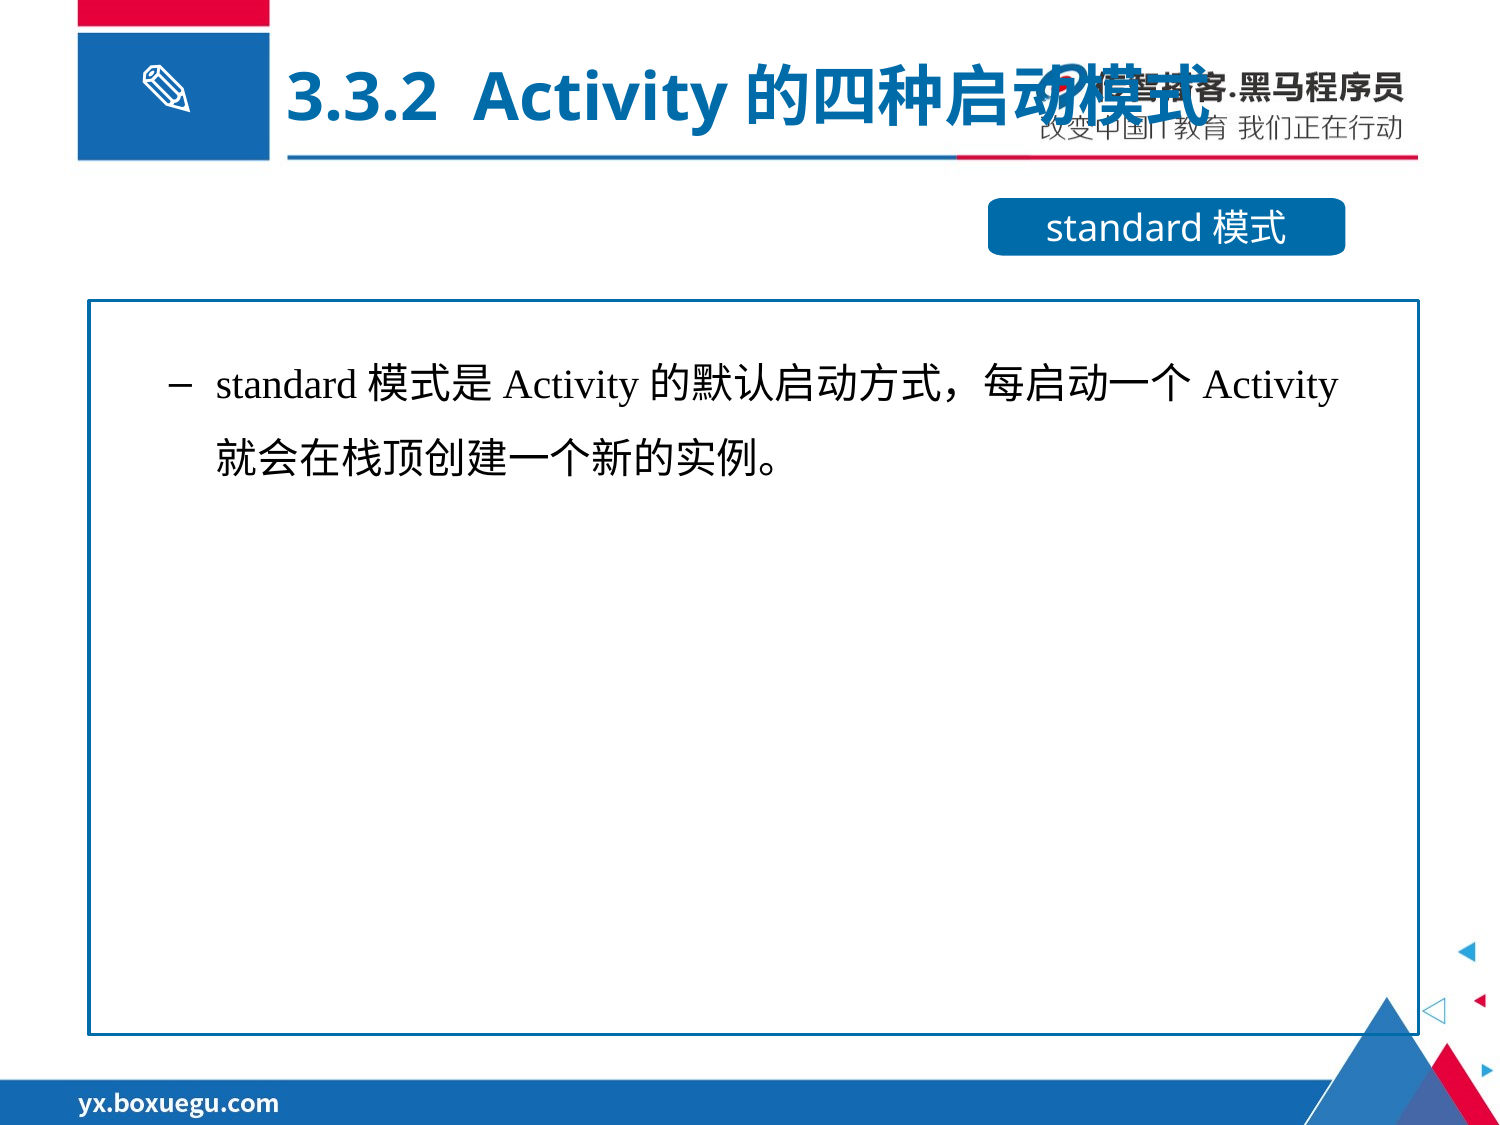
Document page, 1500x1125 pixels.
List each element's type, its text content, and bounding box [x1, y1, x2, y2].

text_box [89, 300, 1419, 1035]
text_box 3.3.2 Activity的四种启动模式 [271, 30, 1276, 157]
picture [0, 0, 1500, 1125]
text_box standard模式 [984, 194, 1349, 259]
text_box [41, 151, 853, 244]
text_box standard模式是Activity的默认启动方式，每启动一个Activity就会在栈顶创建一个新的实例。 [78, 324, 1400, 487]
